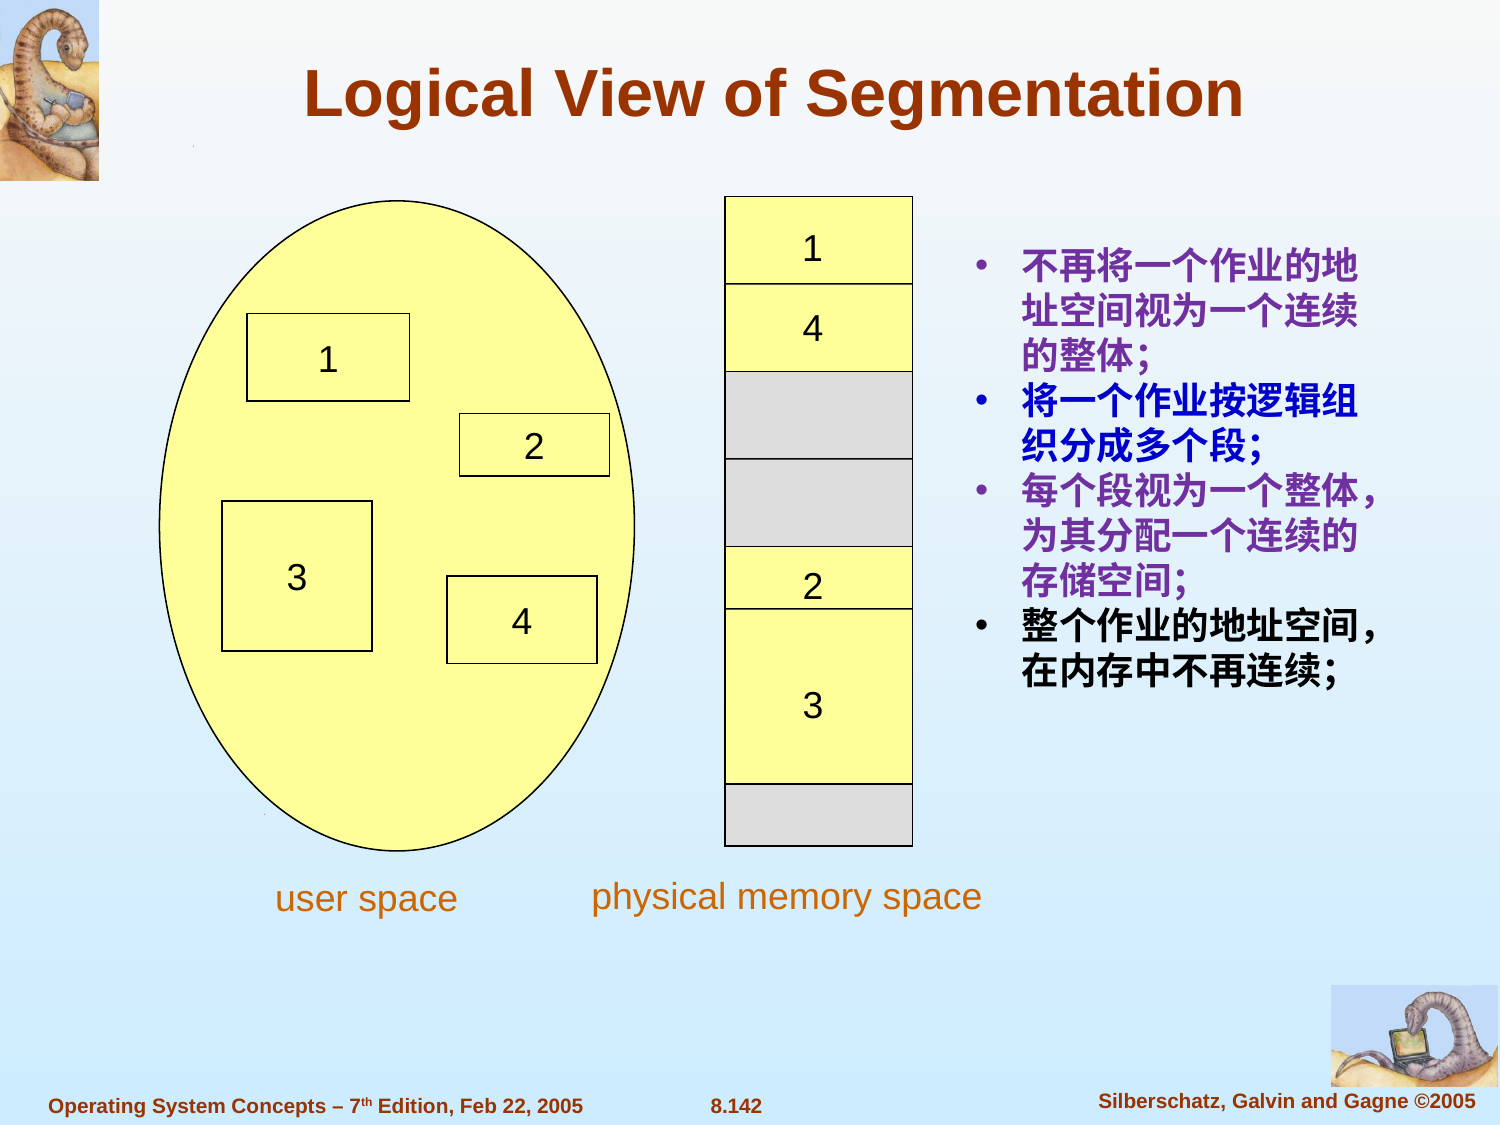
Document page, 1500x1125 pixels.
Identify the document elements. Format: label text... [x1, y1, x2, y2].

text_box user space [260, 867, 484, 927]
title Logical View of Segmentation [112, 37, 1438, 138]
picture [1331, 985, 1498, 1087]
text_box 不再将一个作业的地址空间视为一个连续的整体； 将一个作业按逻辑组织分成多个段； 每个段视为一个整体，为其分配一个连续的存储空间； 整个作业的地址空间，在内存中不再连续； [960, 234, 1383, 699]
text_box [159, 200, 635, 851]
picture [0, 0, 99, 181]
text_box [724, 196, 913, 847]
text_box physical memory space [576, 865, 998, 925]
